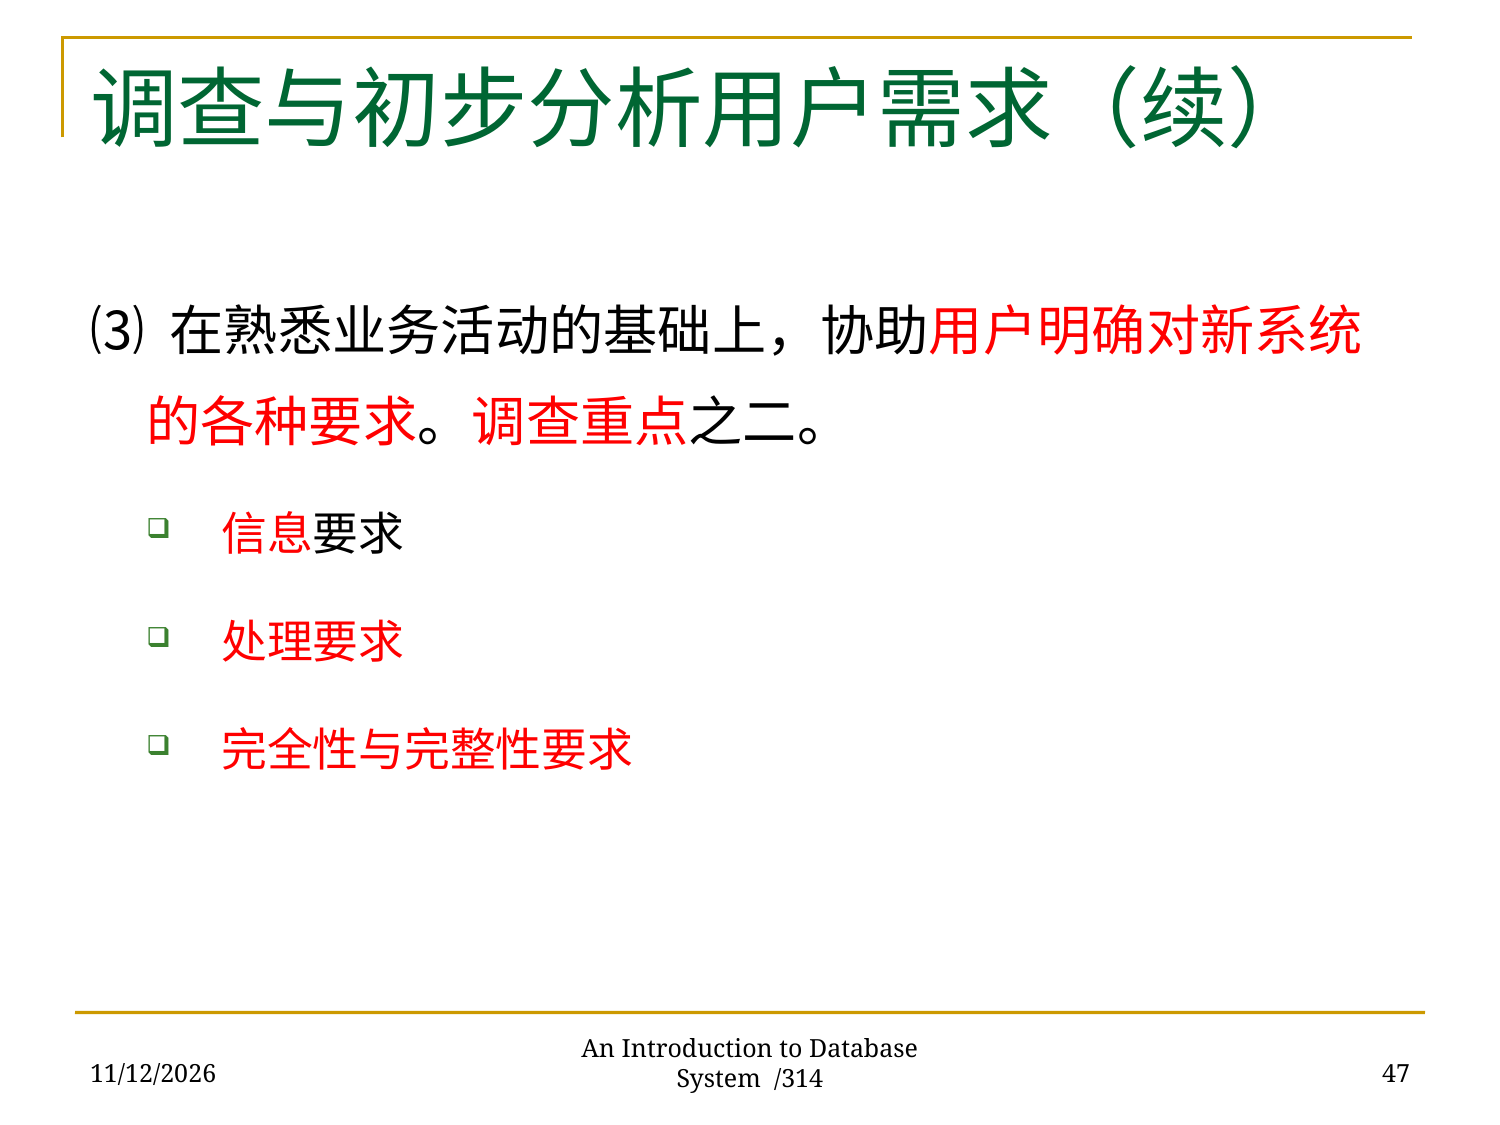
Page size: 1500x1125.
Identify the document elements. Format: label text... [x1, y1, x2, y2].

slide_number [75, 1024, 425, 1100]
list ⑶ 在熟悉业务活动的基础上，协助用户明确对新系统的各种要求。调查重点之二。 信息要求 处理要求 完全性与完整性要求 [75, 262, 1425, 1006]
slide_number 47 [1074, 1024, 1425, 1100]
title 调查与初步分析用户需求（续） [75, 45, 1425, 233]
footer An Introduction to Database System /314 [512, 1025, 988, 1100]
